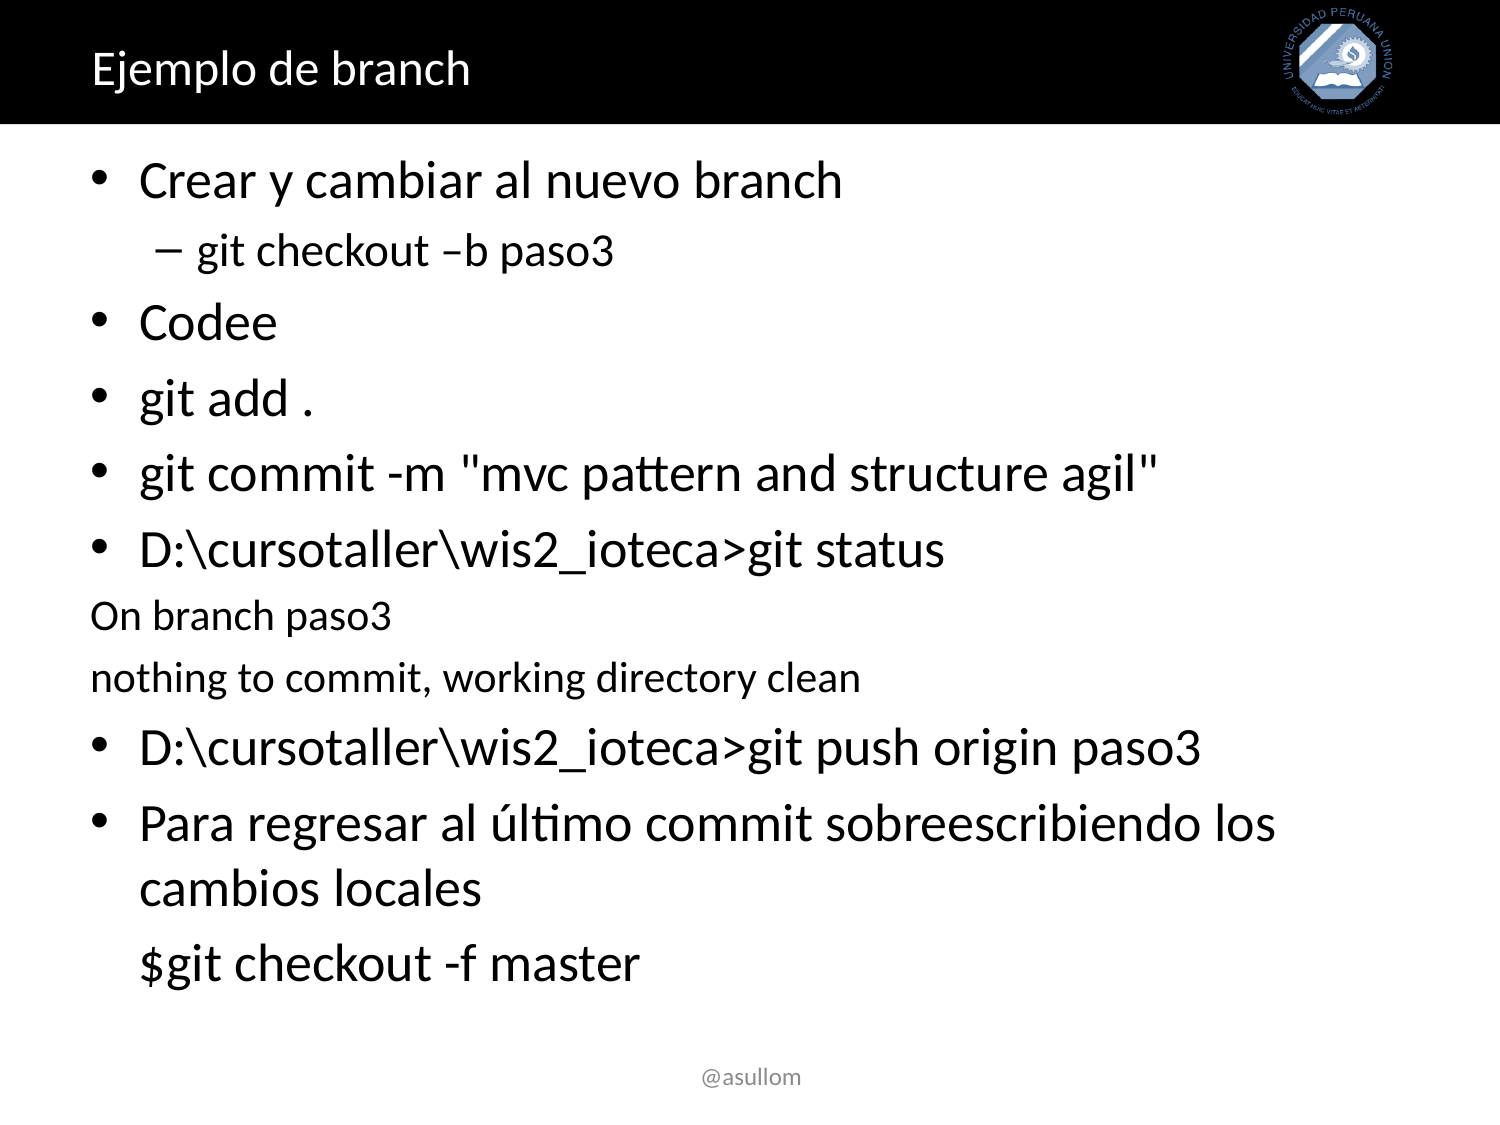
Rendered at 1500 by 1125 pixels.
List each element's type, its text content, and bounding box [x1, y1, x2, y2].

list Crear y cambiar al nuevo branch git checkout –b paso3 Codee git add . git commit -m "mvc pattern and structure agil" D:\cursotaller\wis2_ioteca>git status On branch paso3 nothing to commit, working directory clean D:\cursotaller\wis2_ioteca>git push origin paso3 Para regresar al último commit sobreescribiendo los cambios locales $git checkout -f master [75, 137, 1425, 1005]
title Ejemplo de branch [76, 31, 1204, 100]
